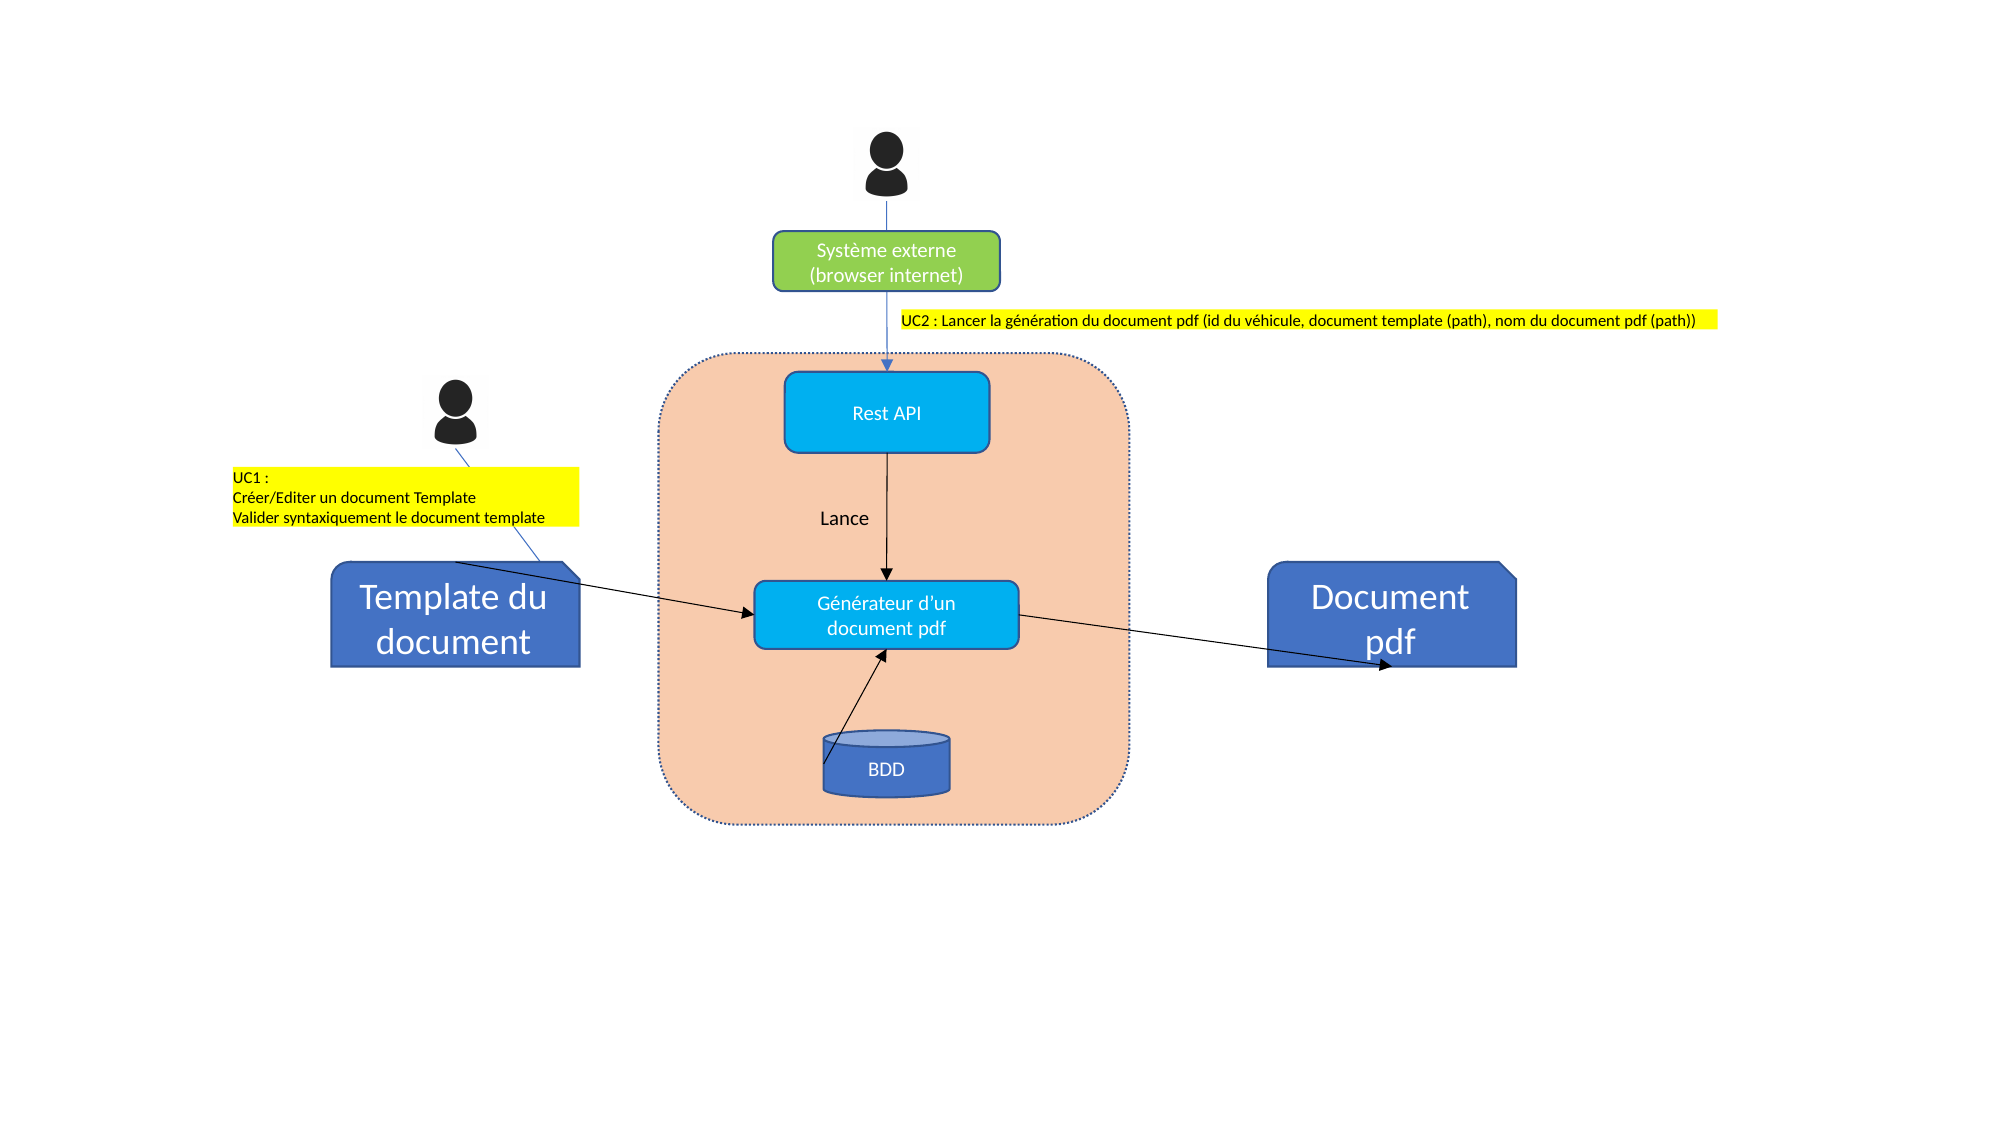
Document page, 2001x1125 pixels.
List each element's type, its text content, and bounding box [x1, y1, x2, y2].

picture [422, 375, 489, 449]
text_box Système externe (browser internet) [772, 230, 886, 293]
text_box Générateur d’un document pdf [753, 579, 1020, 650]
text_box UC1 : Créer/Editer un document Template Valider syntaxiquement le document template [456, 466, 580, 527]
text_box Lance [805, 496, 886, 537]
text_box UC1 : Créer/Editer un document Template Valider syntaxiquement le document template [232, 466, 455, 527]
text_box Template du document [330, 560, 581, 668]
text_box Rest API [783, 370, 991, 454]
text_box [657, 599, 741, 614]
text_box Système externe (browser internet) [888, 230, 1002, 293]
picture [853, 127, 920, 201]
text_box [657, 352, 886, 612]
text_box BDD [822, 729, 951, 799]
text_box [888, 352, 1131, 614]
text_box Document pdf [1267, 560, 1518, 668]
text_box [657, 615, 1131, 826]
text_box UC2 : Lancer la génération du document pdf (id du véhicule, document template (path), nom du document pdf (path)) [901, 309, 1718, 330]
